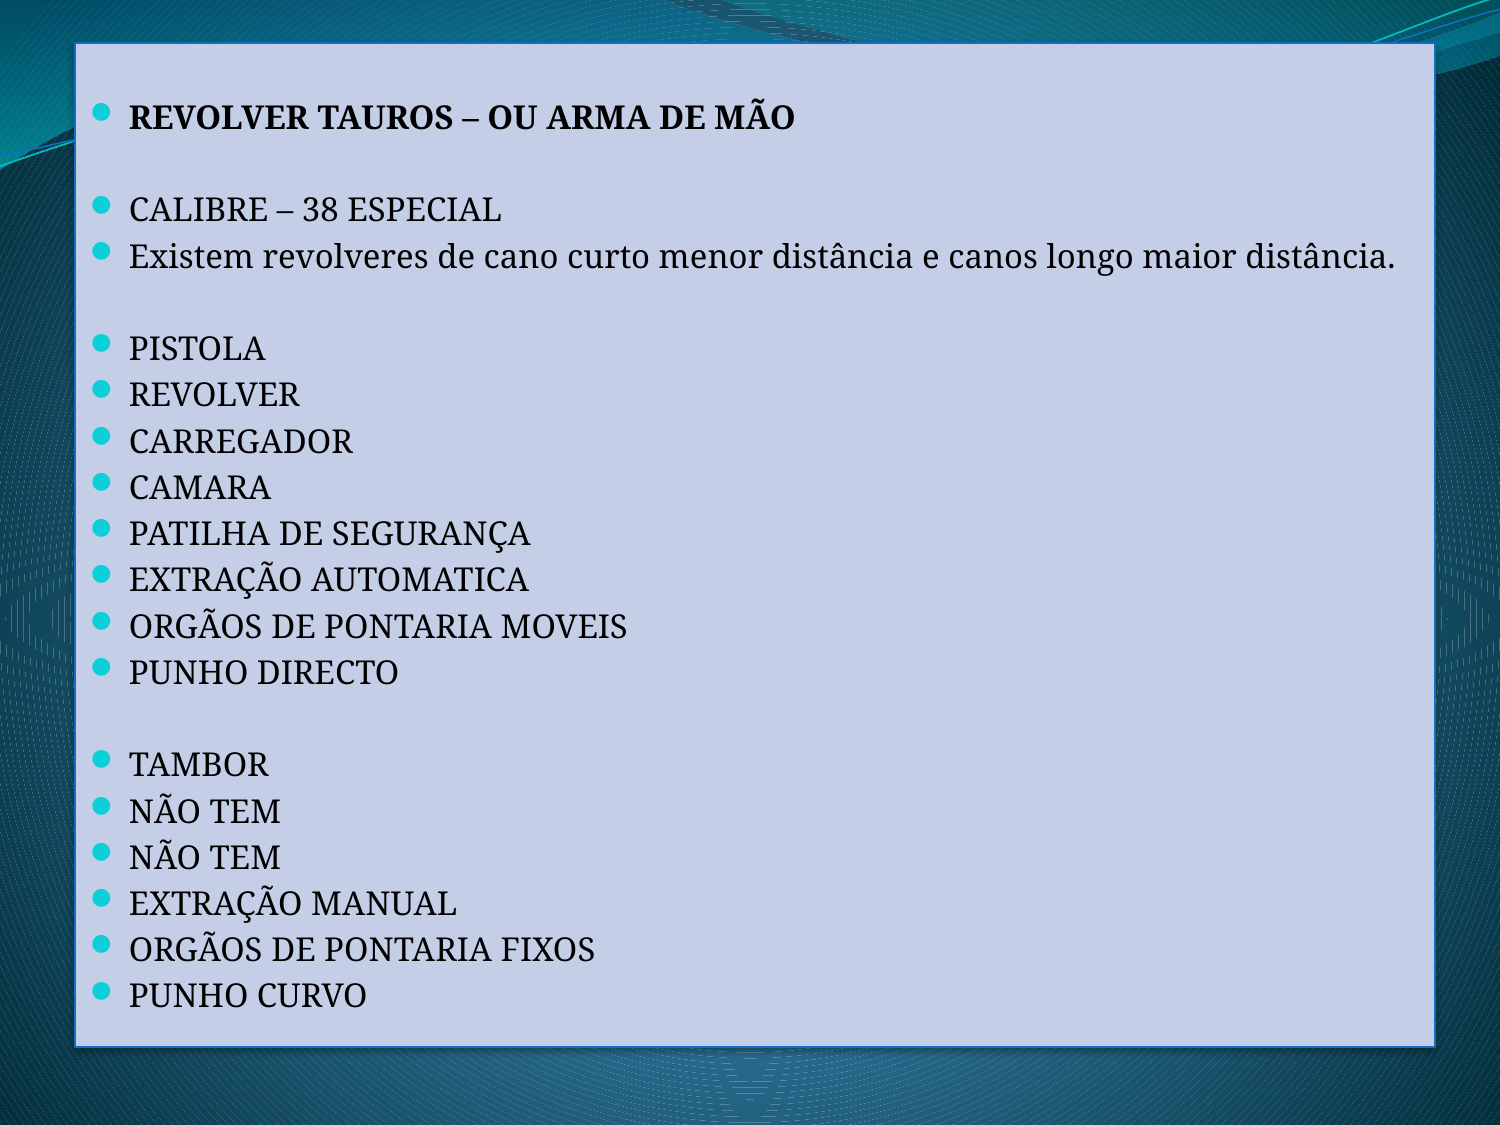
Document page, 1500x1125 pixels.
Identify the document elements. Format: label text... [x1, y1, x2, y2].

list REVOLVER TAUROS – OU ARMA DE MÃO CALIBRE – 38 ESPECIAL Existem revolveres de cano curto menor distância e canos longo maior distância. PISTOLA REVOLVER CARREGADOR CAMARA PATILHA DE SEGURANÇA EXTRAÇÃO AUTOMATICA ORGÃOS DE PONTARIA MOVEIS PUNHO DIRECTO TAMBOR NÃO TEM NÃO TEM EXTRAÇÃO MANUAL ORGÃOS DE PONTARIA FIXOS PUNHO CURVO [74, 42, 1436, 1048]
